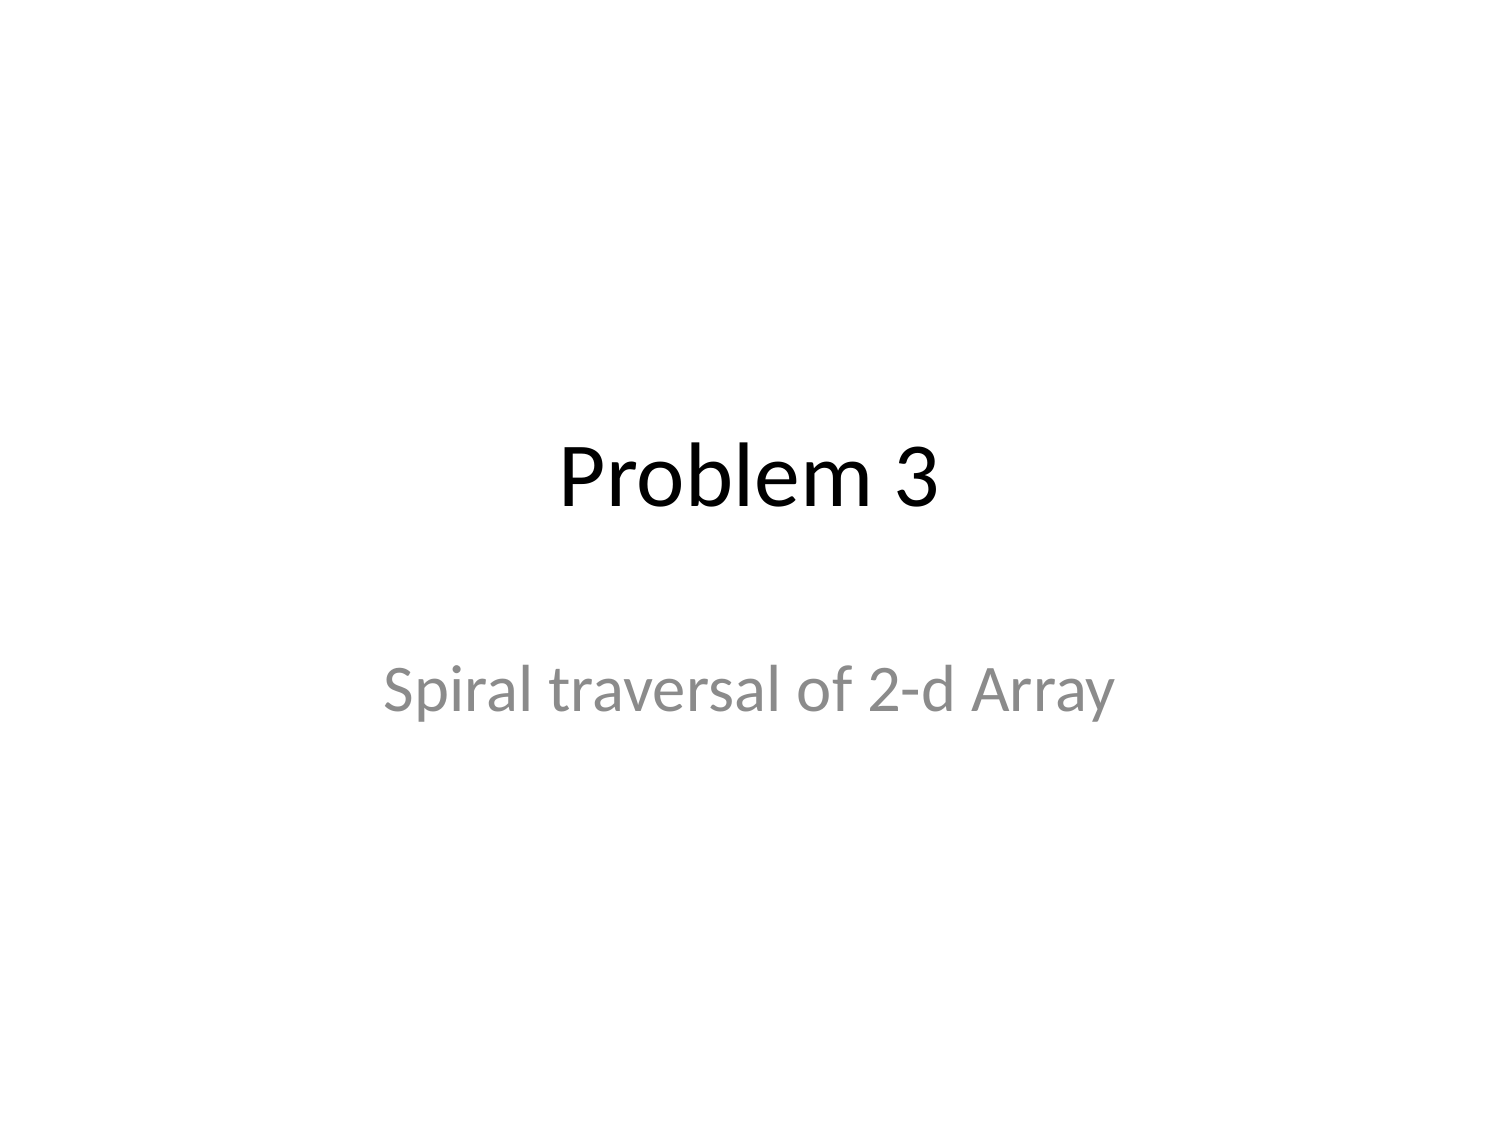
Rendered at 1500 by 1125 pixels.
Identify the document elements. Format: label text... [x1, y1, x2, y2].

subtitle Spiral traversal of 2-d Array [225, 637, 1275, 925]
title Problem 3 [112, 349, 1388, 591]
